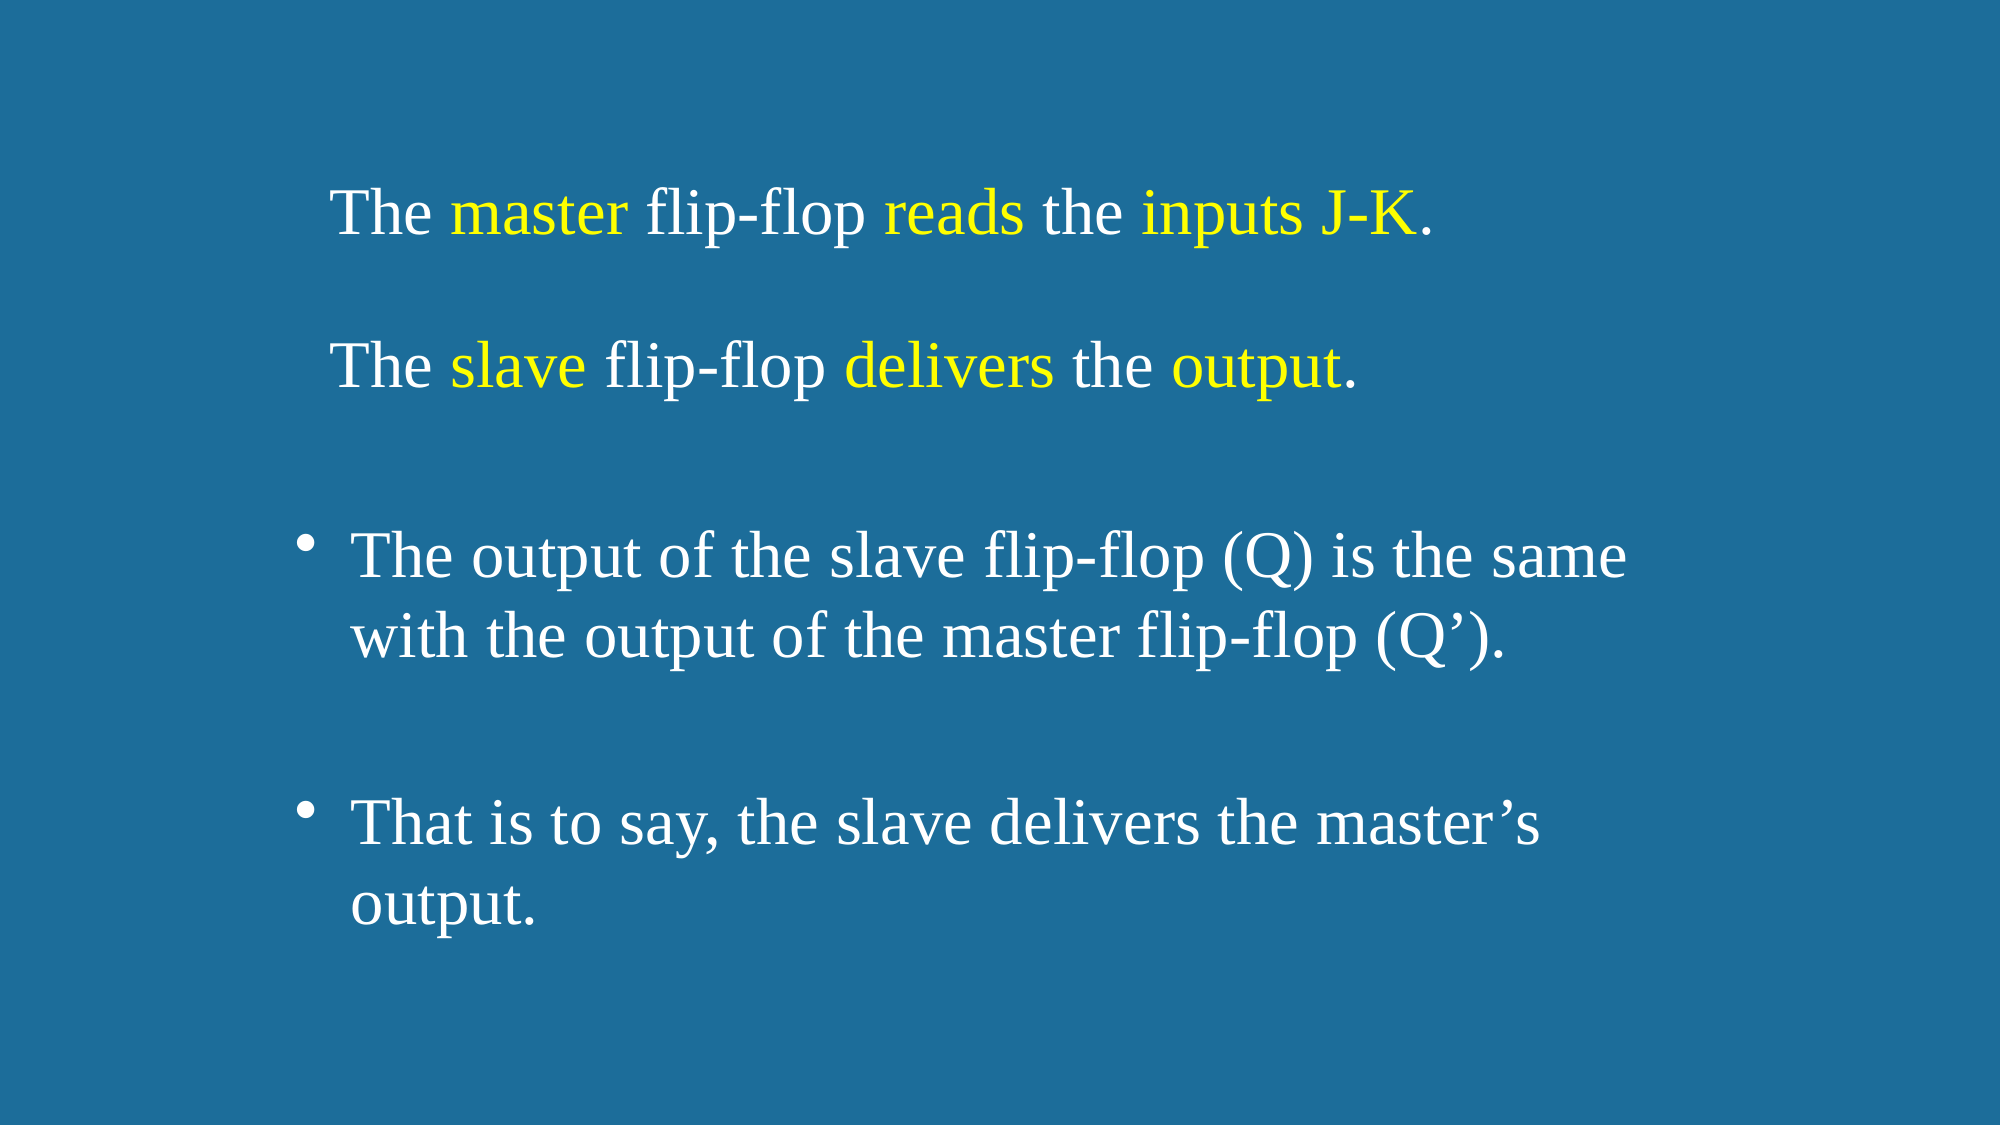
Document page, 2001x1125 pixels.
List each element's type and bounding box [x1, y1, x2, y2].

text_box [314, 312, 1473, 408]
text_box [314, 160, 1703, 256]
list [279, 503, 1721, 990]
